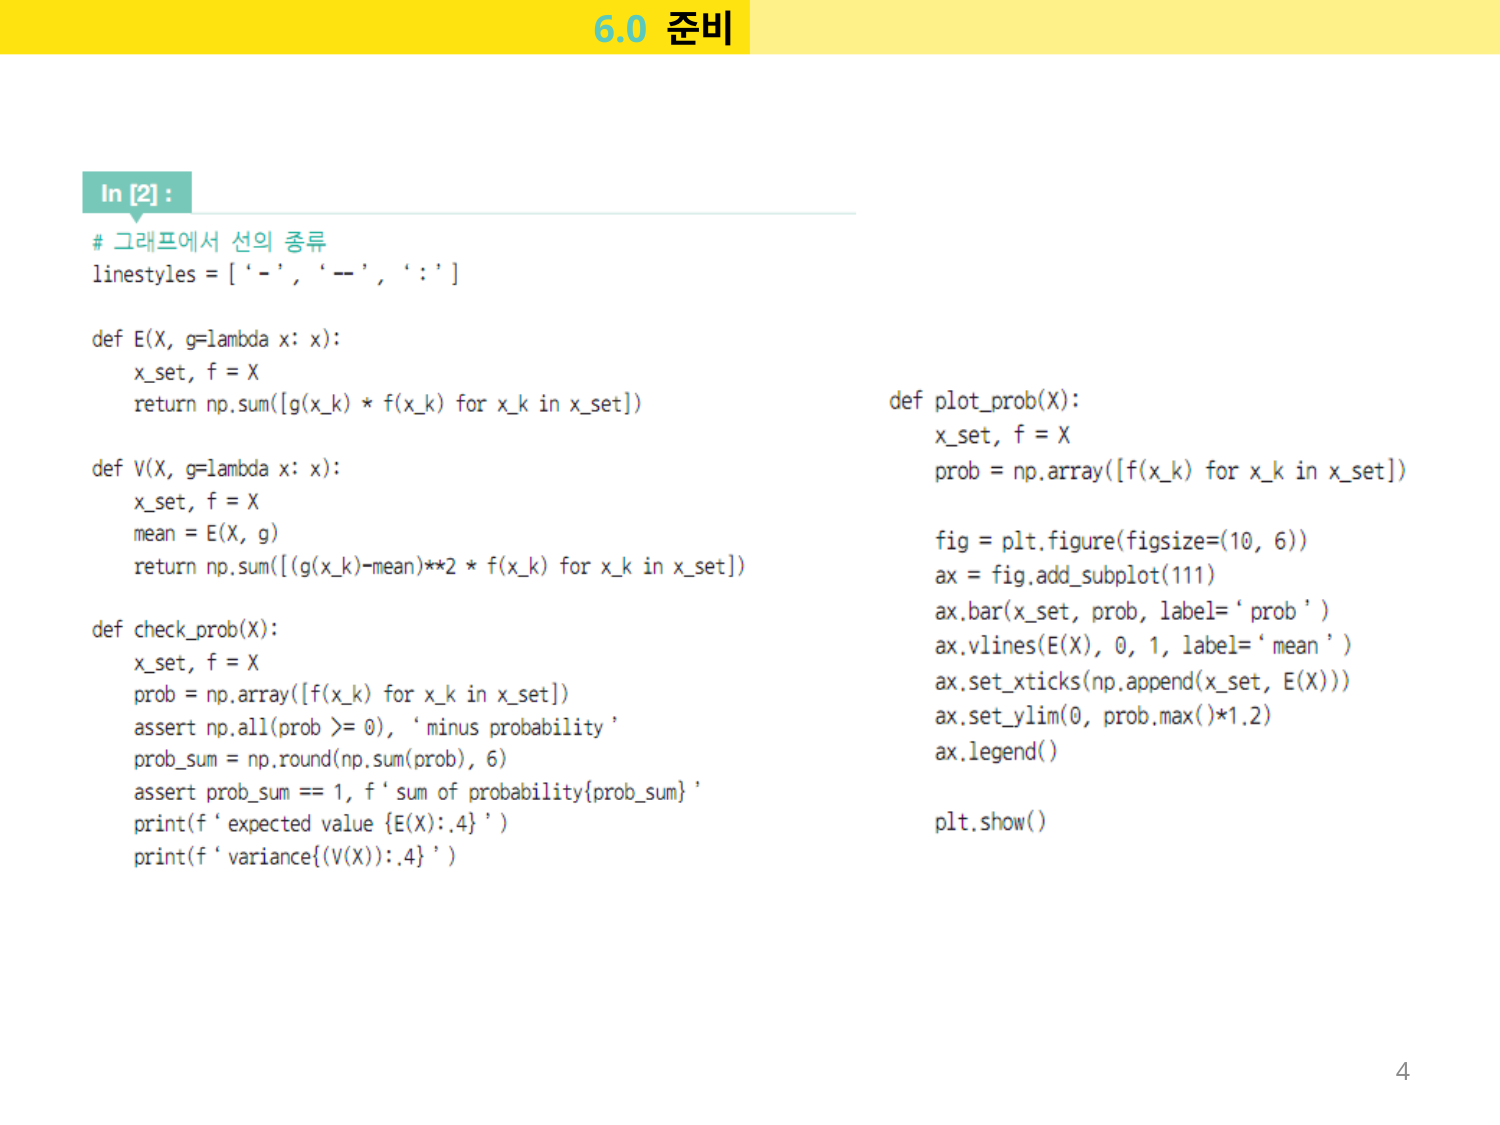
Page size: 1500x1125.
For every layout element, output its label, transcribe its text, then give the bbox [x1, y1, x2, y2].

slide_number 4 [1074, 1042, 1425, 1103]
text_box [0, 0, 1500, 55]
picture [859, 361, 1500, 846]
picture [64, 163, 857, 886]
